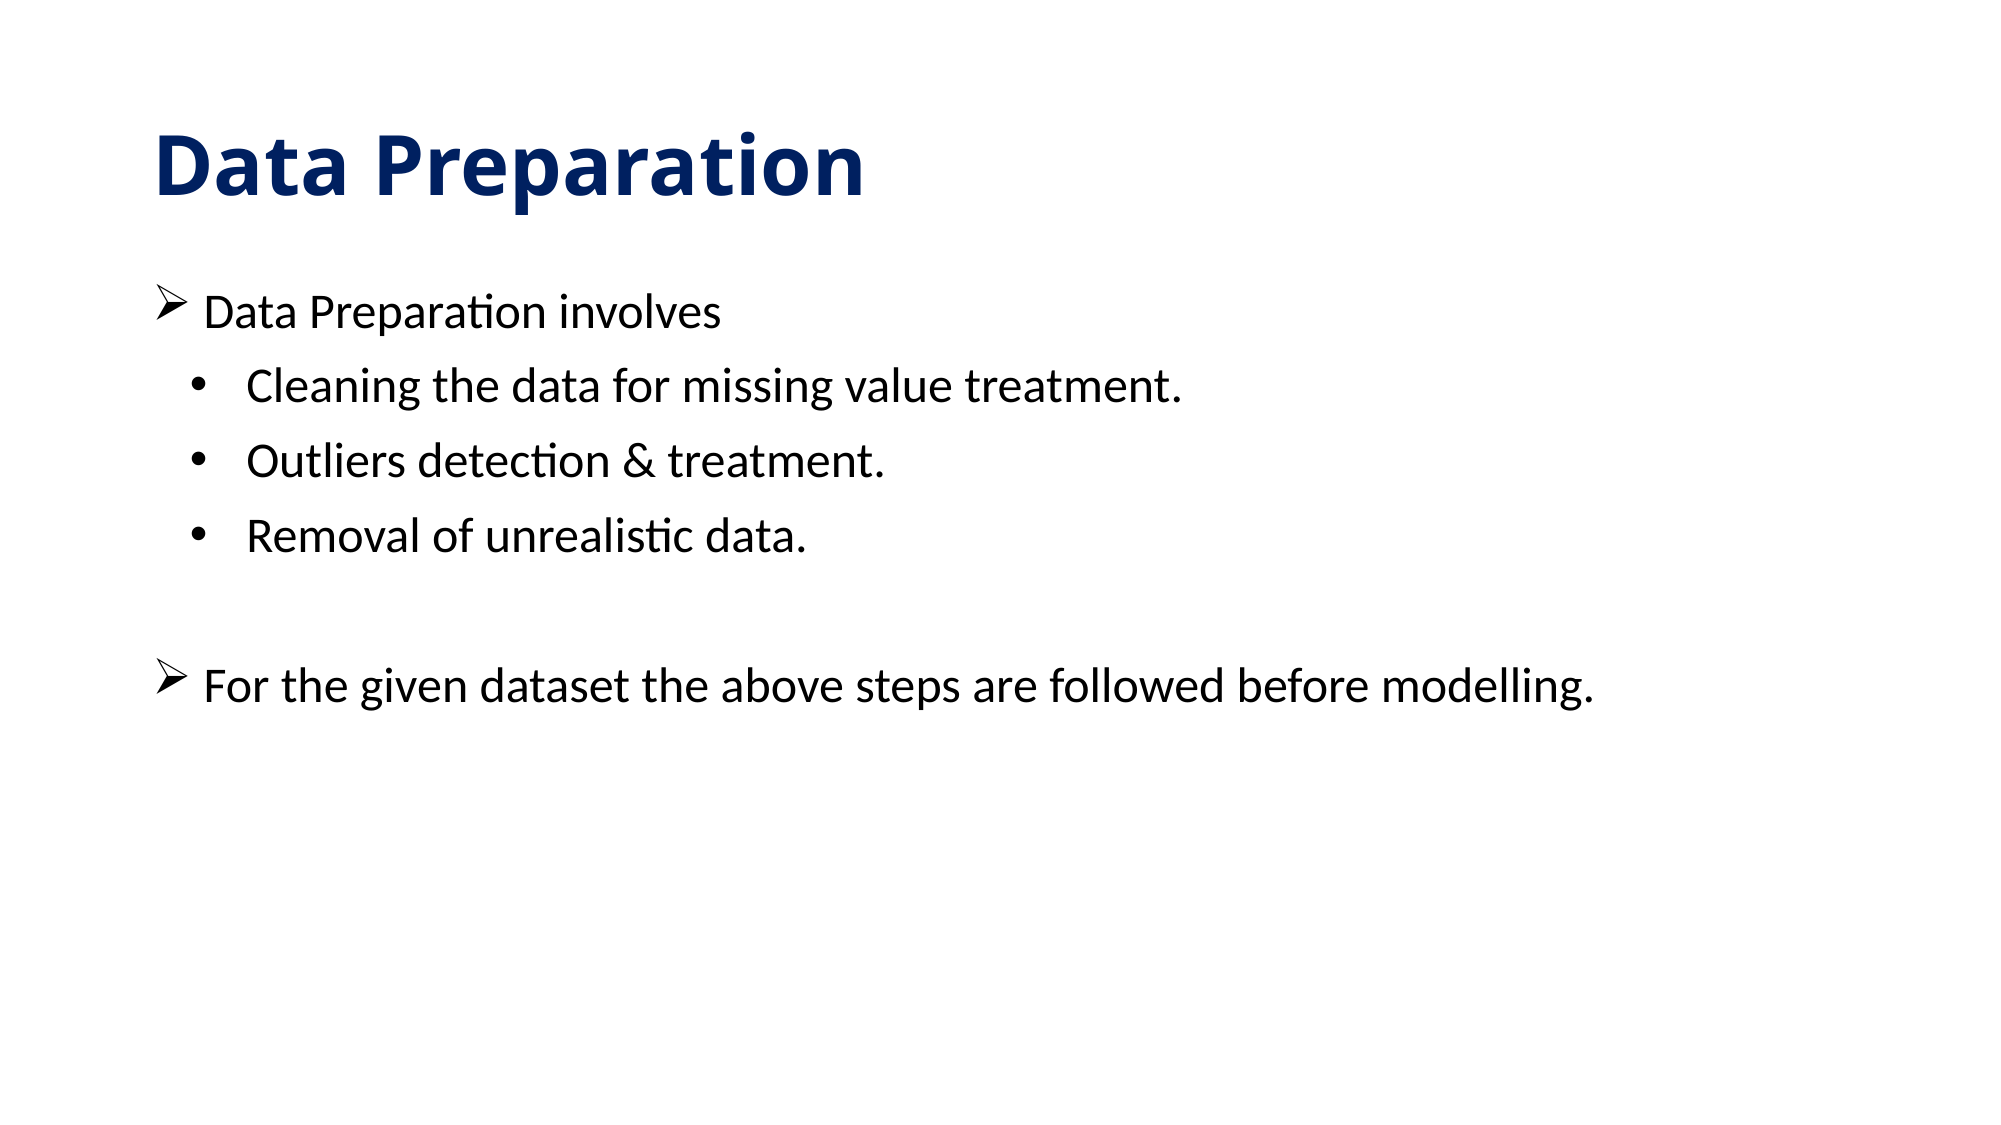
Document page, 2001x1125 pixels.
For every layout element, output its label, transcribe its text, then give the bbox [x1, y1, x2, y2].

title Data Preparation [137, 59, 1863, 277]
list Data Preparation involves Cleaning the data for missing value treatment. Outliers detection & treatment. Removal of unrealistic data. For the given dataset the above steps are followed before modelling. [137, 277, 1863, 992]
